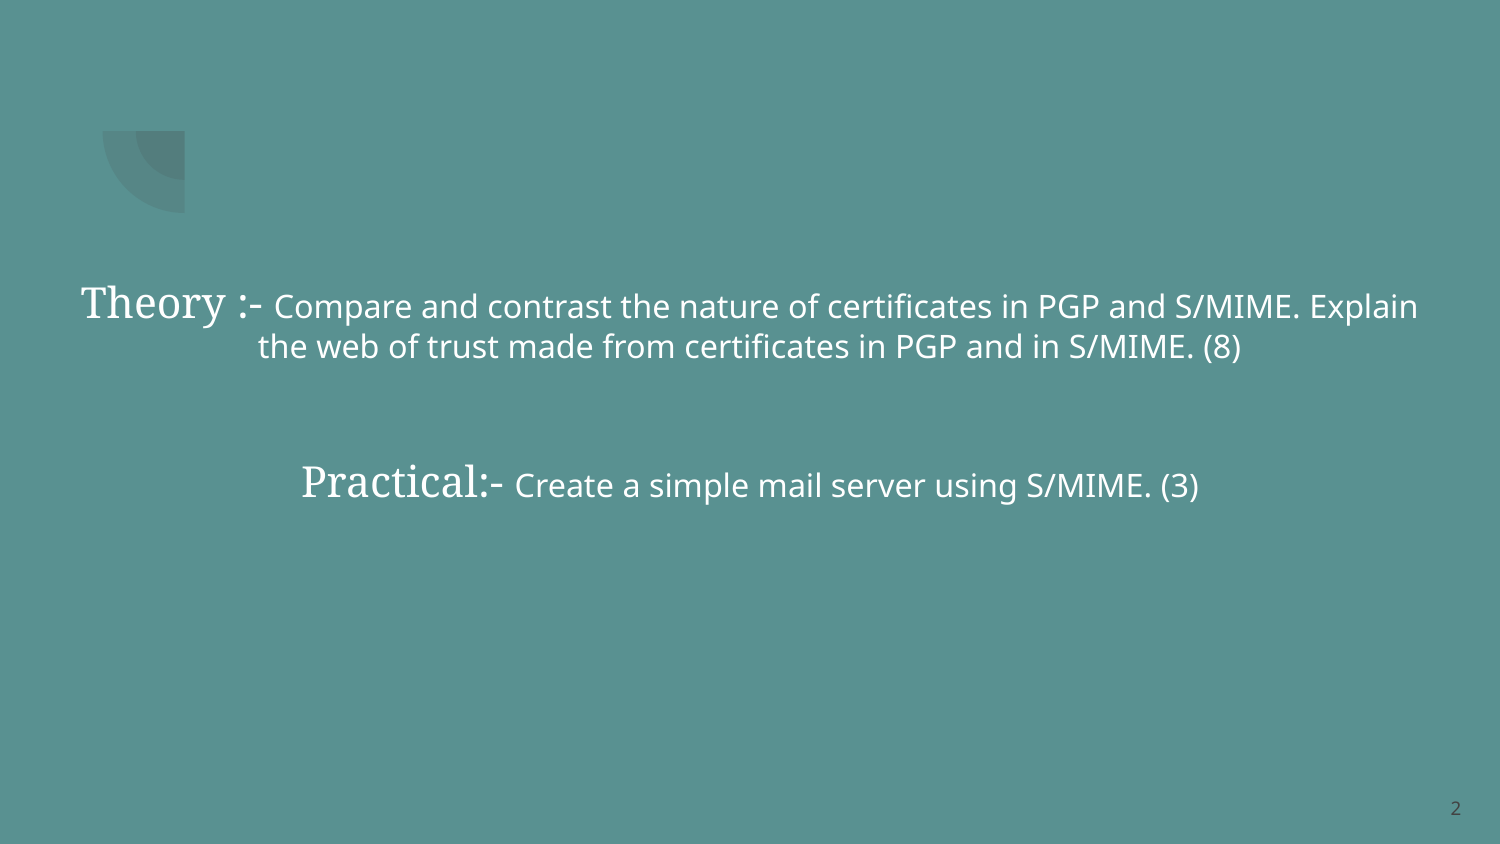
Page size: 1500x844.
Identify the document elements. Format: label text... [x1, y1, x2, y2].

list Theory :- Compare and contrast the nature of certificates in PGP and S/MIME. Explain the web of trust made from certificates in PGP and in S/MIME. (8) Practical:- Create a simple mail server using S/MIME. (3) [51, 55, 1449, 750]
slide_number ‹#› [1386, 777, 1477, 842]
